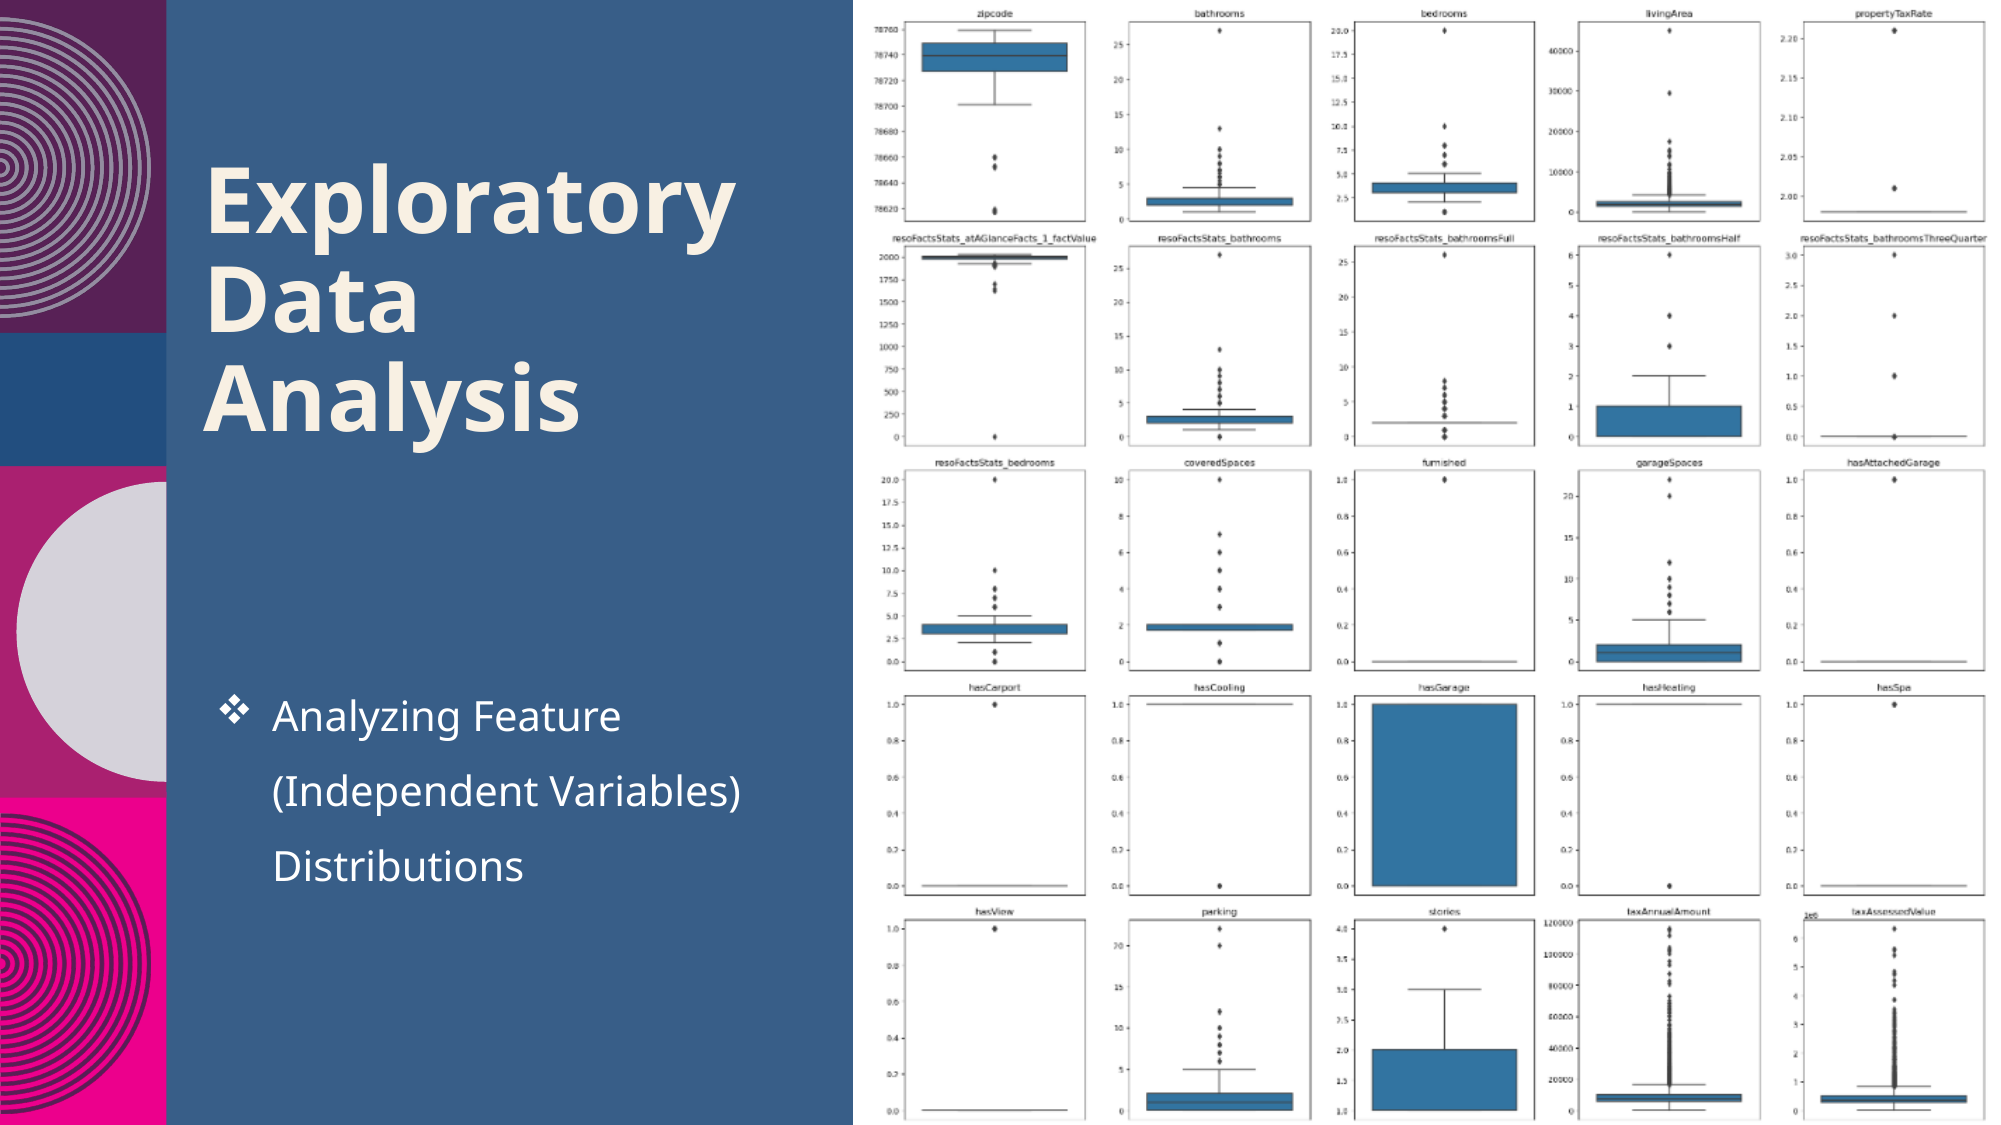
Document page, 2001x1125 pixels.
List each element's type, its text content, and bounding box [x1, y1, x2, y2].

text_box Analyzing Feature (Independent Variables) Distributions [200, 657, 853, 1004]
title Exploratory Data Analysis [188, 146, 776, 468]
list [853, 0, 2000, 1125]
picture [1, 814, 151, 1114]
picture [1, 18, 151, 318]
